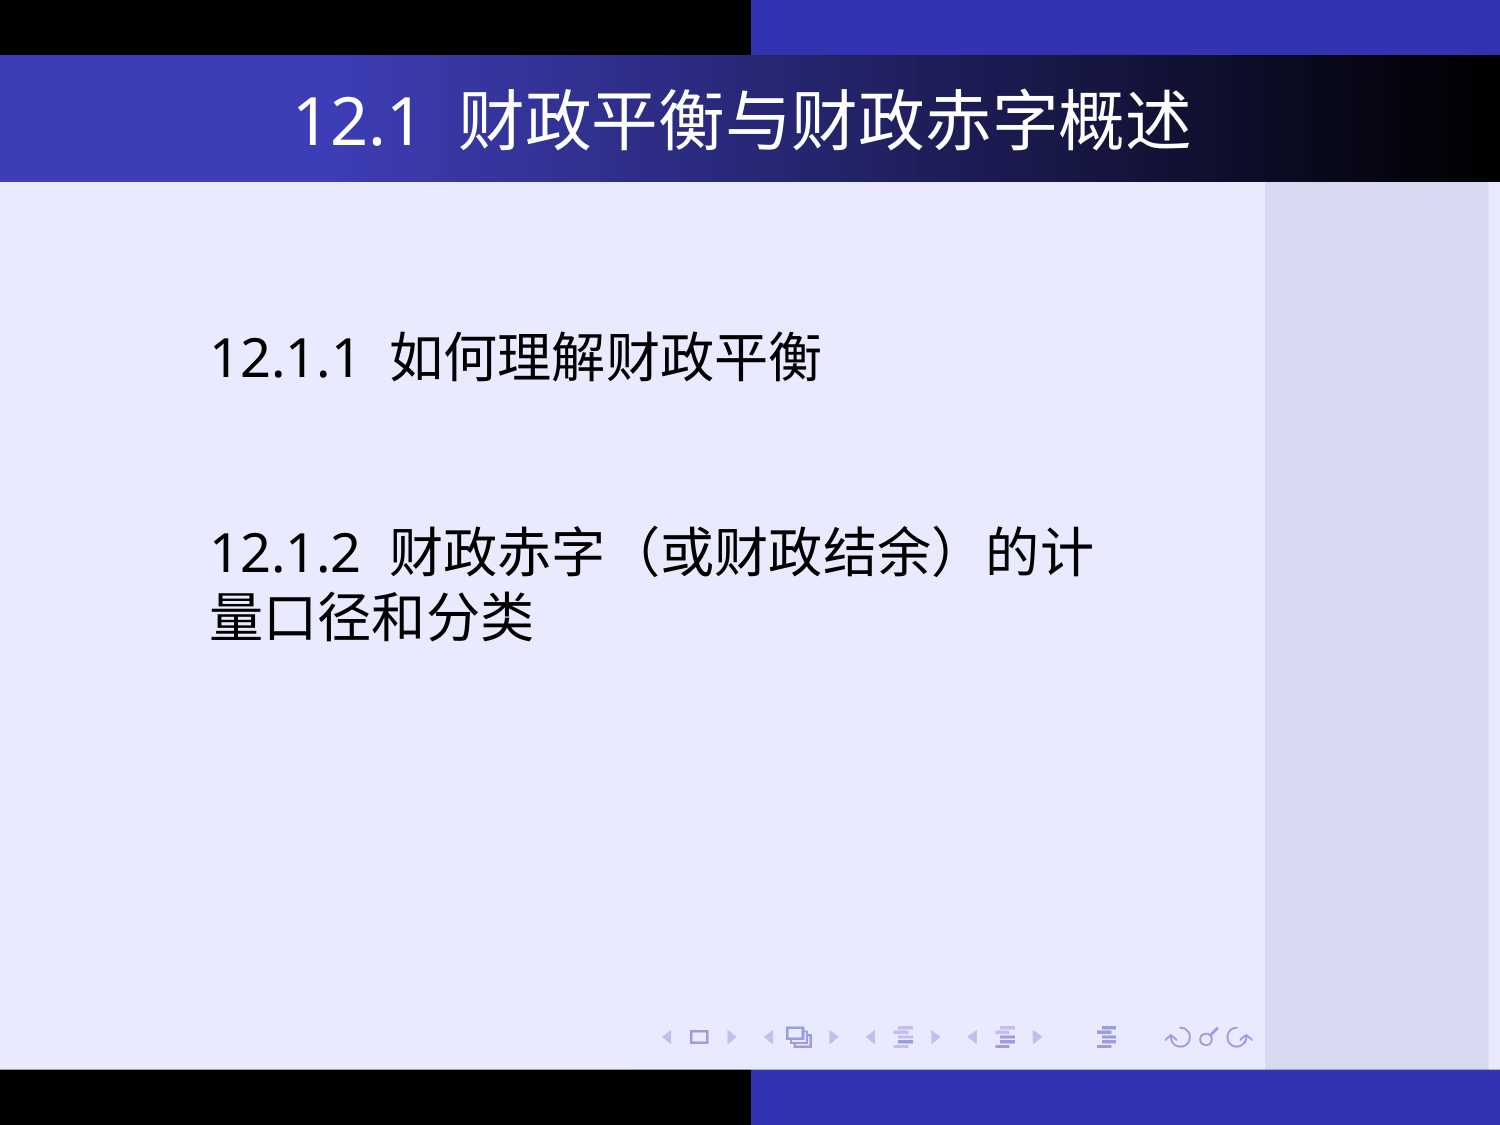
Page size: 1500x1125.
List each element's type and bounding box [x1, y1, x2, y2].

text_box [0, 0, 1500, 1125]
